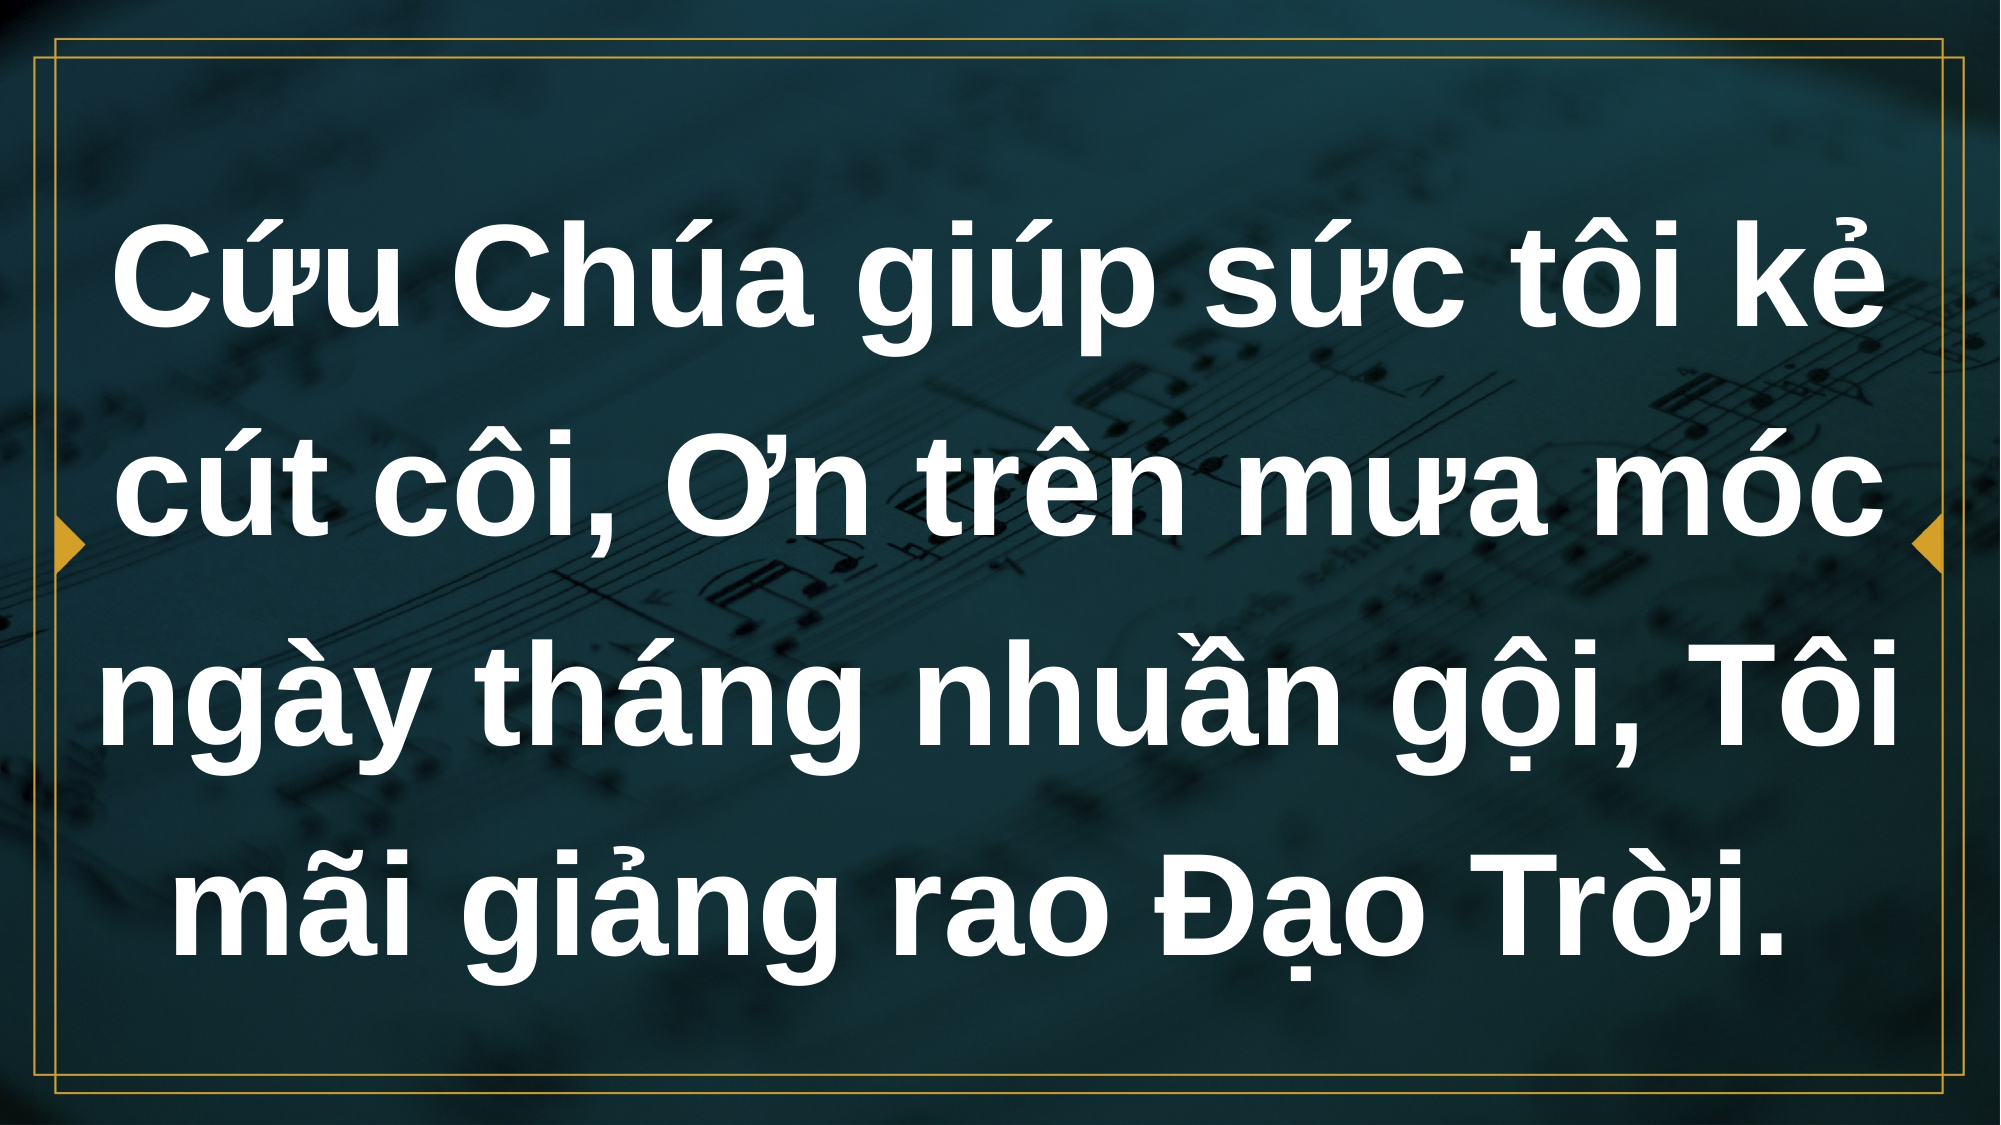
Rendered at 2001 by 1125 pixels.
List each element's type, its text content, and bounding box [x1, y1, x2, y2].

title Cứu Chúa giúp sức tôi kẻ cút côi, Ơn trên mưa móc ngày tháng nhuần gội, Tôi mãi giảng rao Đạo Trời. [55, 53, 1945, 1077]
picture [0, 0, 2000, 1125]
